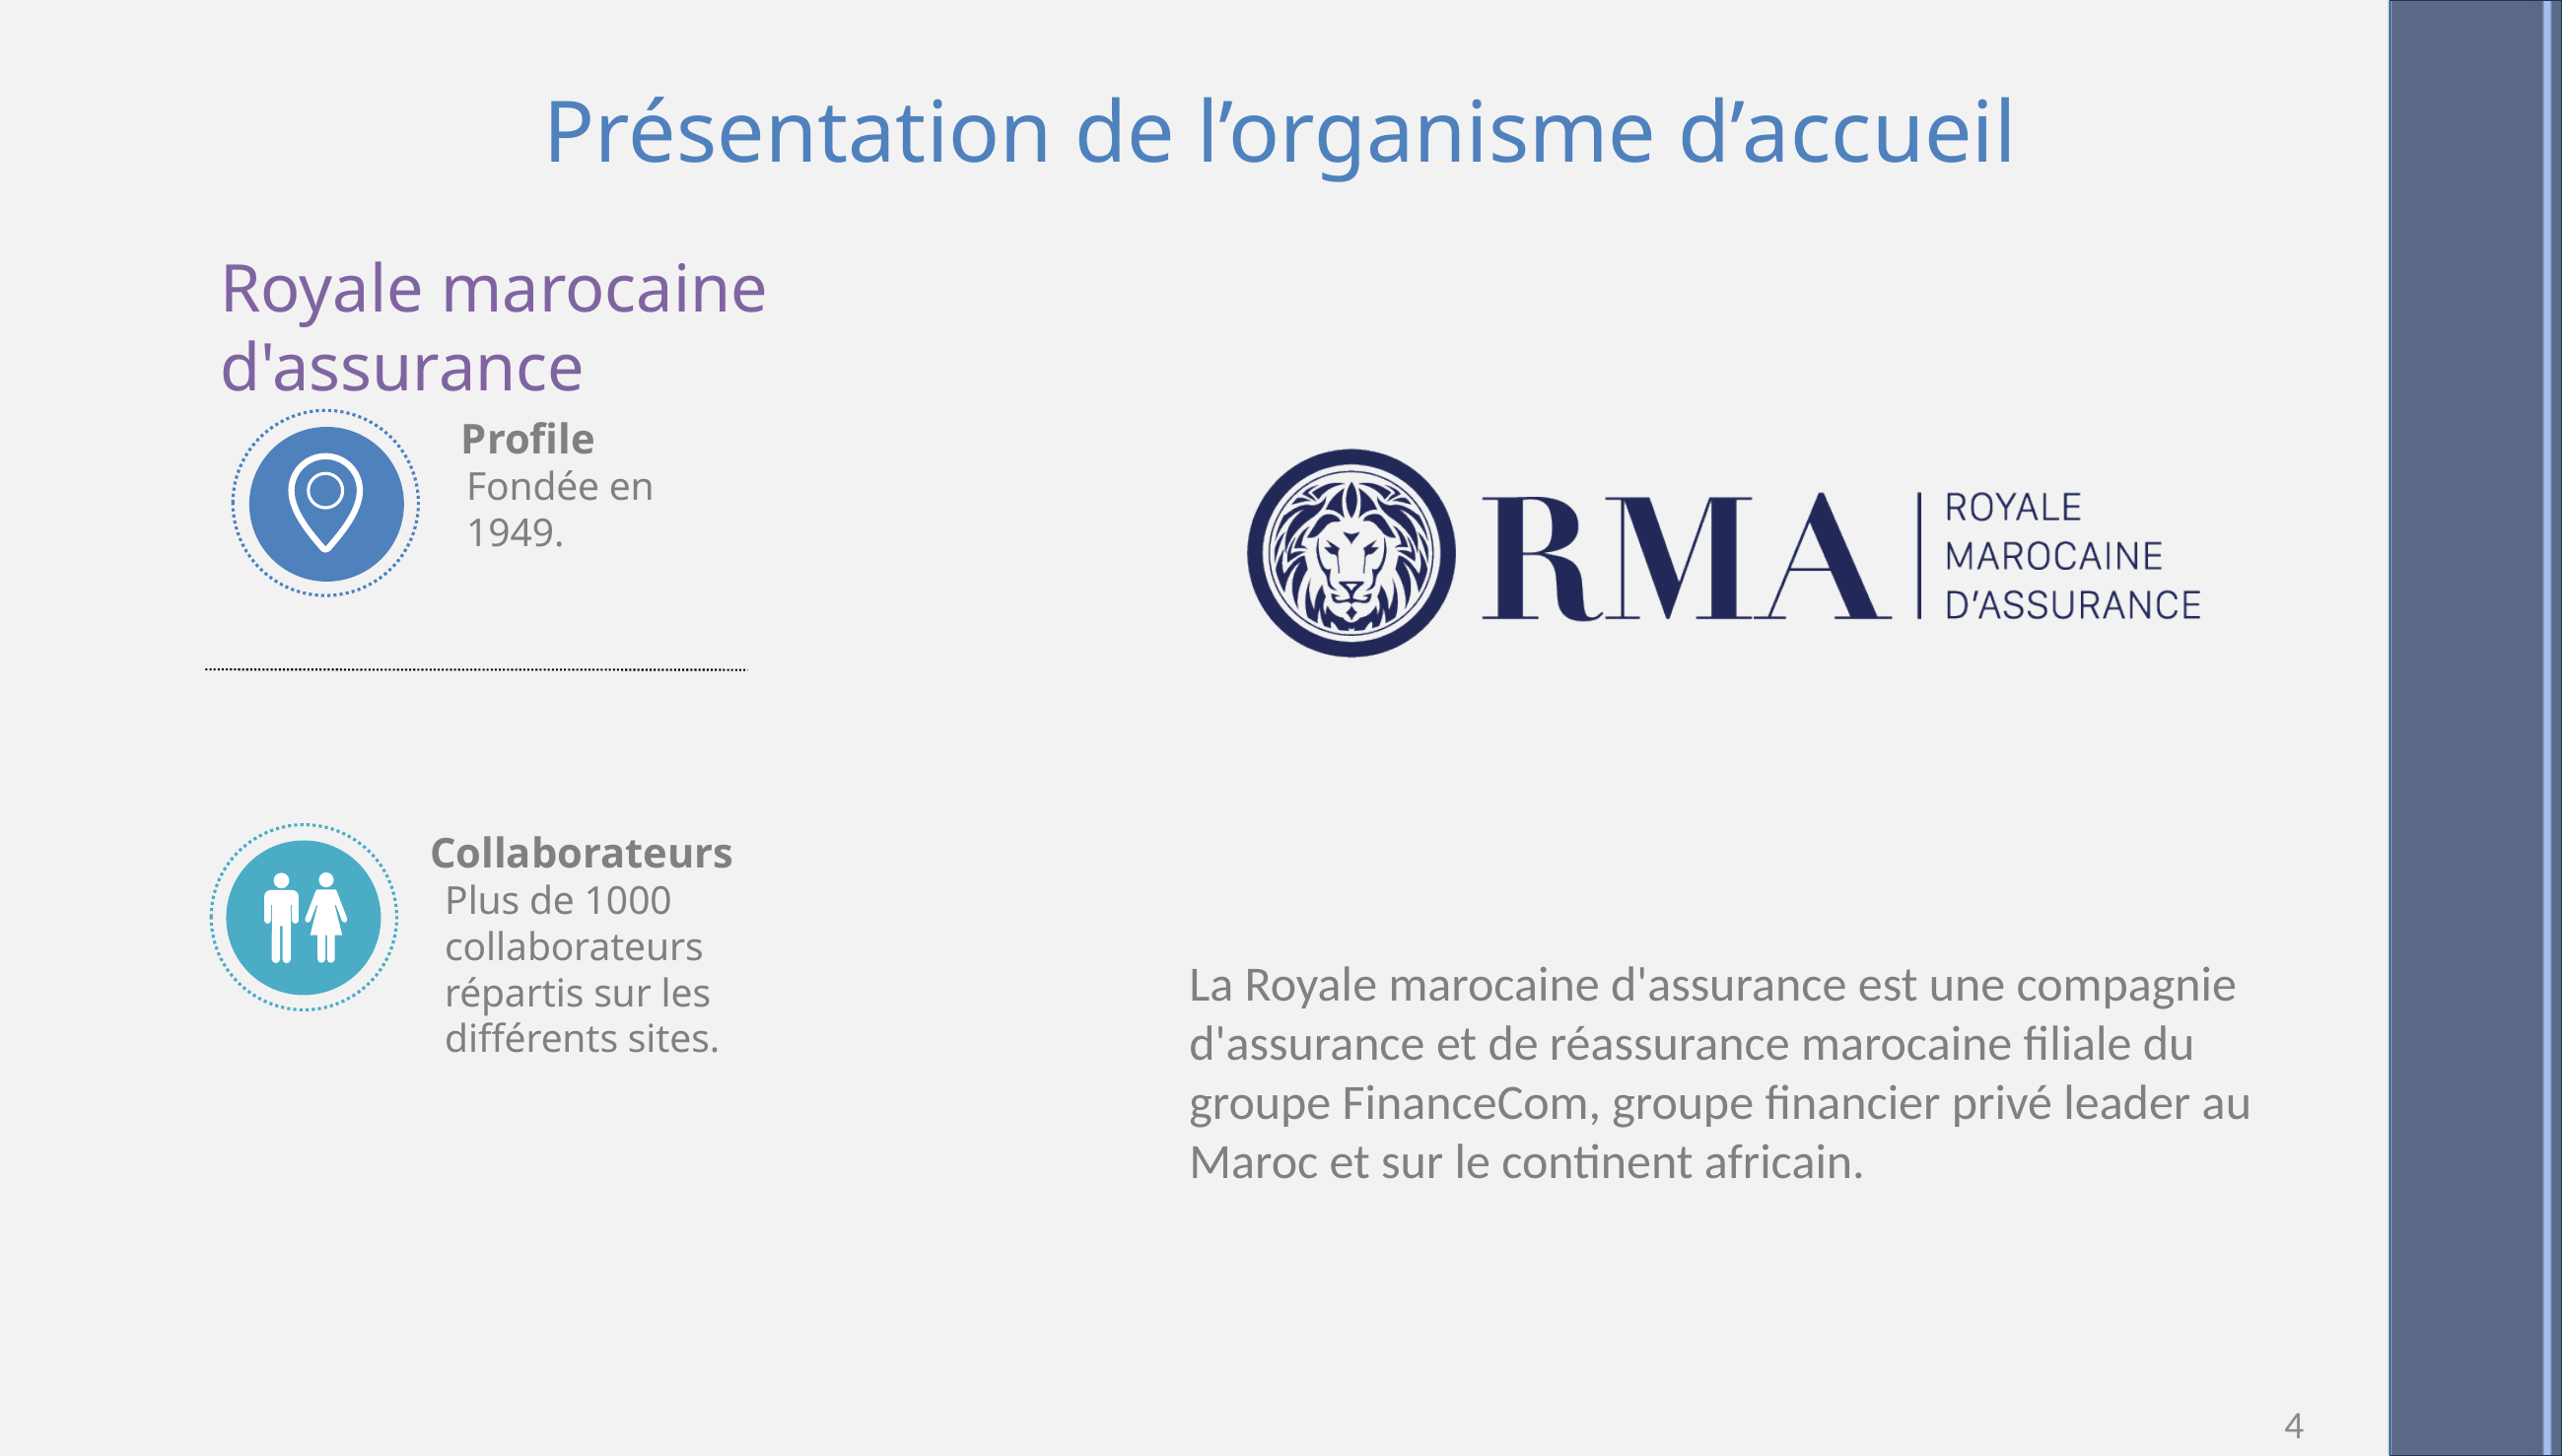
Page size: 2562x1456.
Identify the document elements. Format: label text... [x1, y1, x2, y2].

text_box La Royale marocaine d'assurance est une compagnie d'assurance et de réassurance marocaine filiale du groupe FinanceCom, groupe financier privé leader au Maroc et sur le continent africain. [1174, 944, 2342, 1197]
text_box Royale marocaine d'assurance [205, 239, 1102, 411]
picture [2389, 0, 2562, 1456]
picture [1122, 183, 2314, 888]
text_box Présentation de l’organisme d’accueil [518, 52, 2044, 204]
slide_number 4 [1750, 1390, 2327, 1456]
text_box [210, 819, 775, 1071]
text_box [232, 405, 748, 596]
